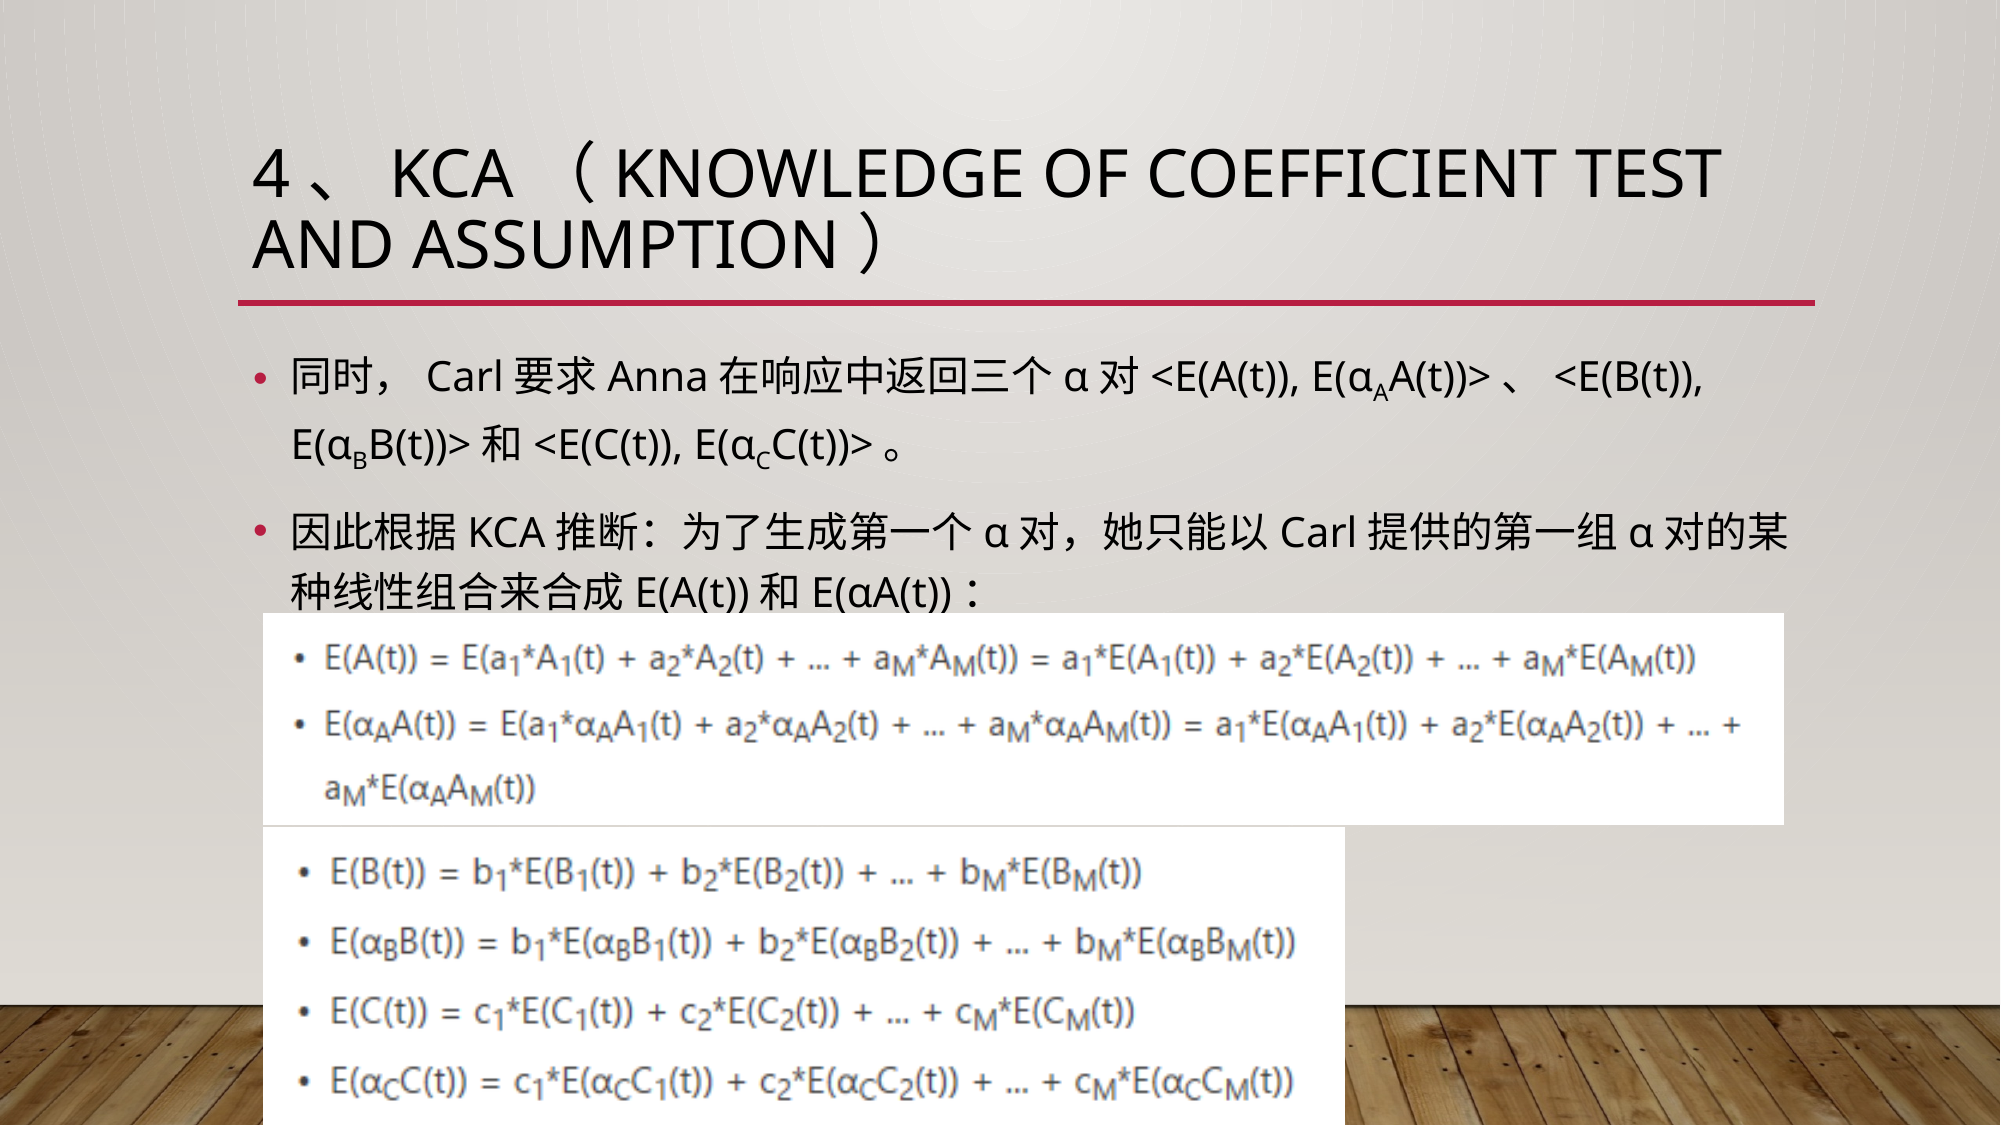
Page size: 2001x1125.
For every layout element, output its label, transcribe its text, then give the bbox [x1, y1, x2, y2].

picture [0, 827, 2000, 1125]
picture [263, 613, 1785, 826]
list 同时，Carl要求Anna在响应中返回三个α对<E(A(t)), E(αAA(t))>、<E(B(t)), E(αBB(t))>和<E(C(t)), E(αCC(t))>。 因此根据KCA推断：为了生成第一个α对，她只能以Carl提供的第一组α对的某种线性组合来合成E(A(t))和E(αA(t))： [238, 330, 1814, 897]
title 4、KCA（Knowledge of Coefficient Test and Assumption） [237, 132, 1814, 305]
